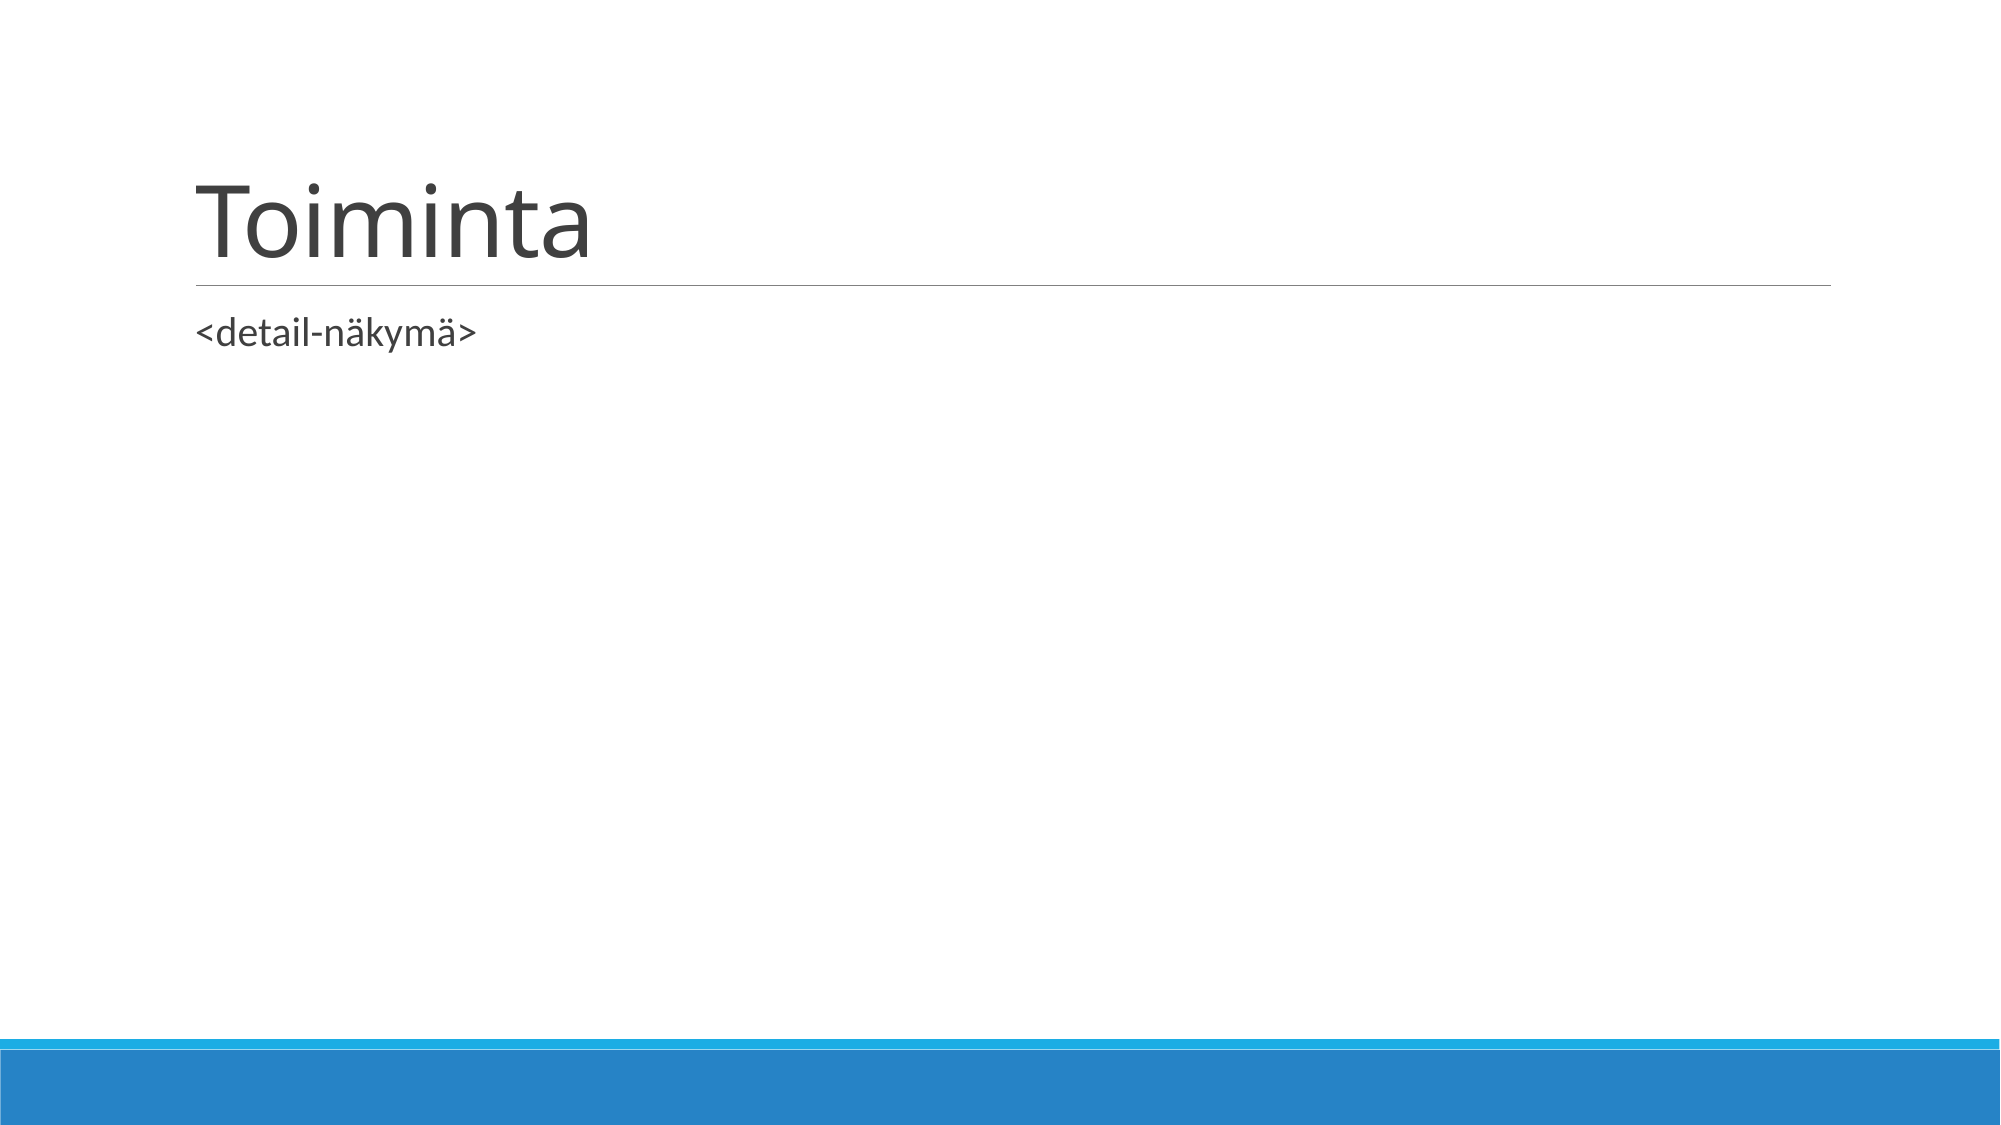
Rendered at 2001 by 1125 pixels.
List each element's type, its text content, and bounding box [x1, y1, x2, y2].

title Toiminta [180, 47, 1830, 285]
list <detail-näkymä> [180, 302, 1830, 963]
